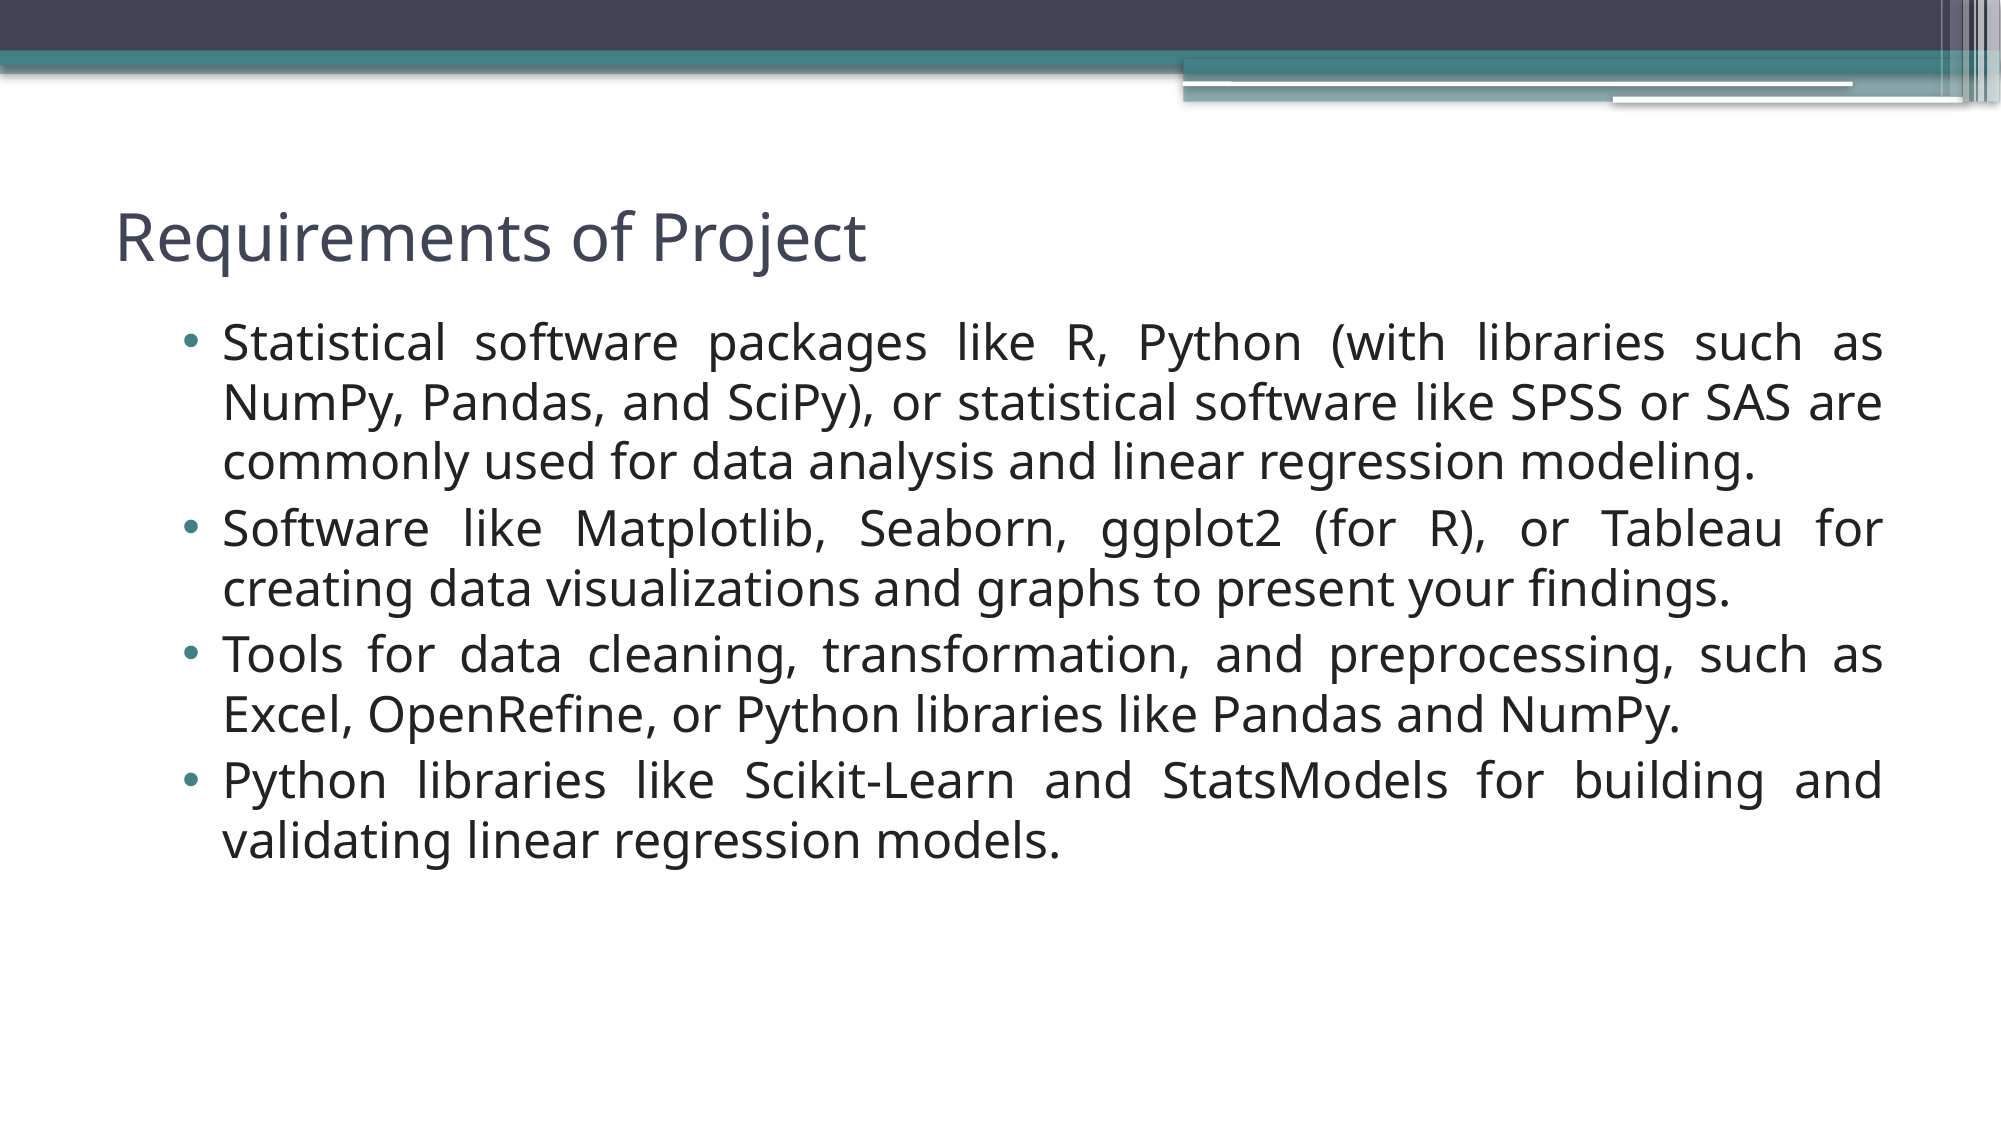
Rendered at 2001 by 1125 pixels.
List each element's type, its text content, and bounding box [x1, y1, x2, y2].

list Statistical software packages like R, Python (with libraries such as NumPy, Pandas, and SciPy), or statistical software like SPSS or SAS are commonly used for data analysis and linear regression modeling. Software like Matplotlib, Seaborn, ggplot2 (for R), or Tableau for creating data visualizations and graphs to present your findings. Tools for data cleaning, transformation, and preprocessing, such as Excel, OpenRefine, or Python libraries like Pandas and NumPy. Python libraries like Scikit-Learn and StatsModels for building and validating linear regression models. [99, 302, 1900, 1013]
title Requirements of Project [99, 187, 1900, 302]
